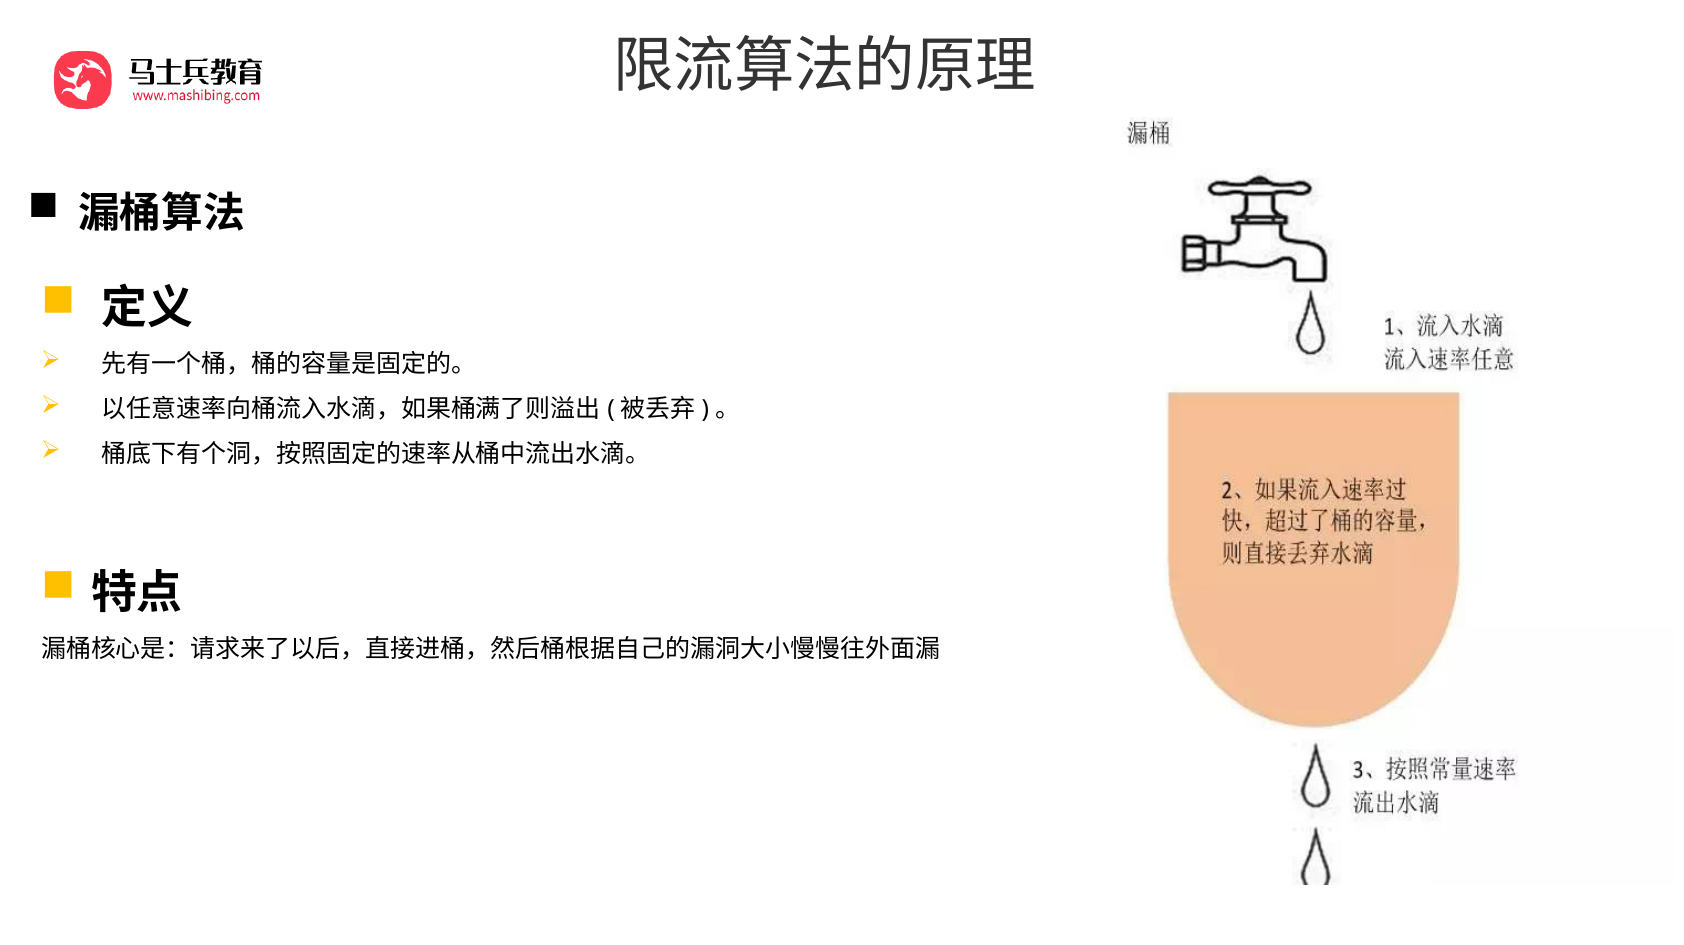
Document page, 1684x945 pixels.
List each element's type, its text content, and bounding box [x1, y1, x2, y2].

text_box 限流算法的原理 [422, 0, 1228, 125]
text_box 漏桶算法 [11, 117, 505, 244]
picture [52, 49, 262, 110]
text_box 定义 先有一个桶，桶的容量是固定的。 以任意速率向桶流入水滴，如果桶满了则溢出(被丢弃)。 桶底下有个洞，按照固定的速率从桶中流出水滴。 特点 漏桶核心是：请求来了以后，直接进桶，然后桶根据自己的漏洞大小慢慢往外面漏 [24, 242, 1096, 671]
picture [1111, 117, 1674, 885]
